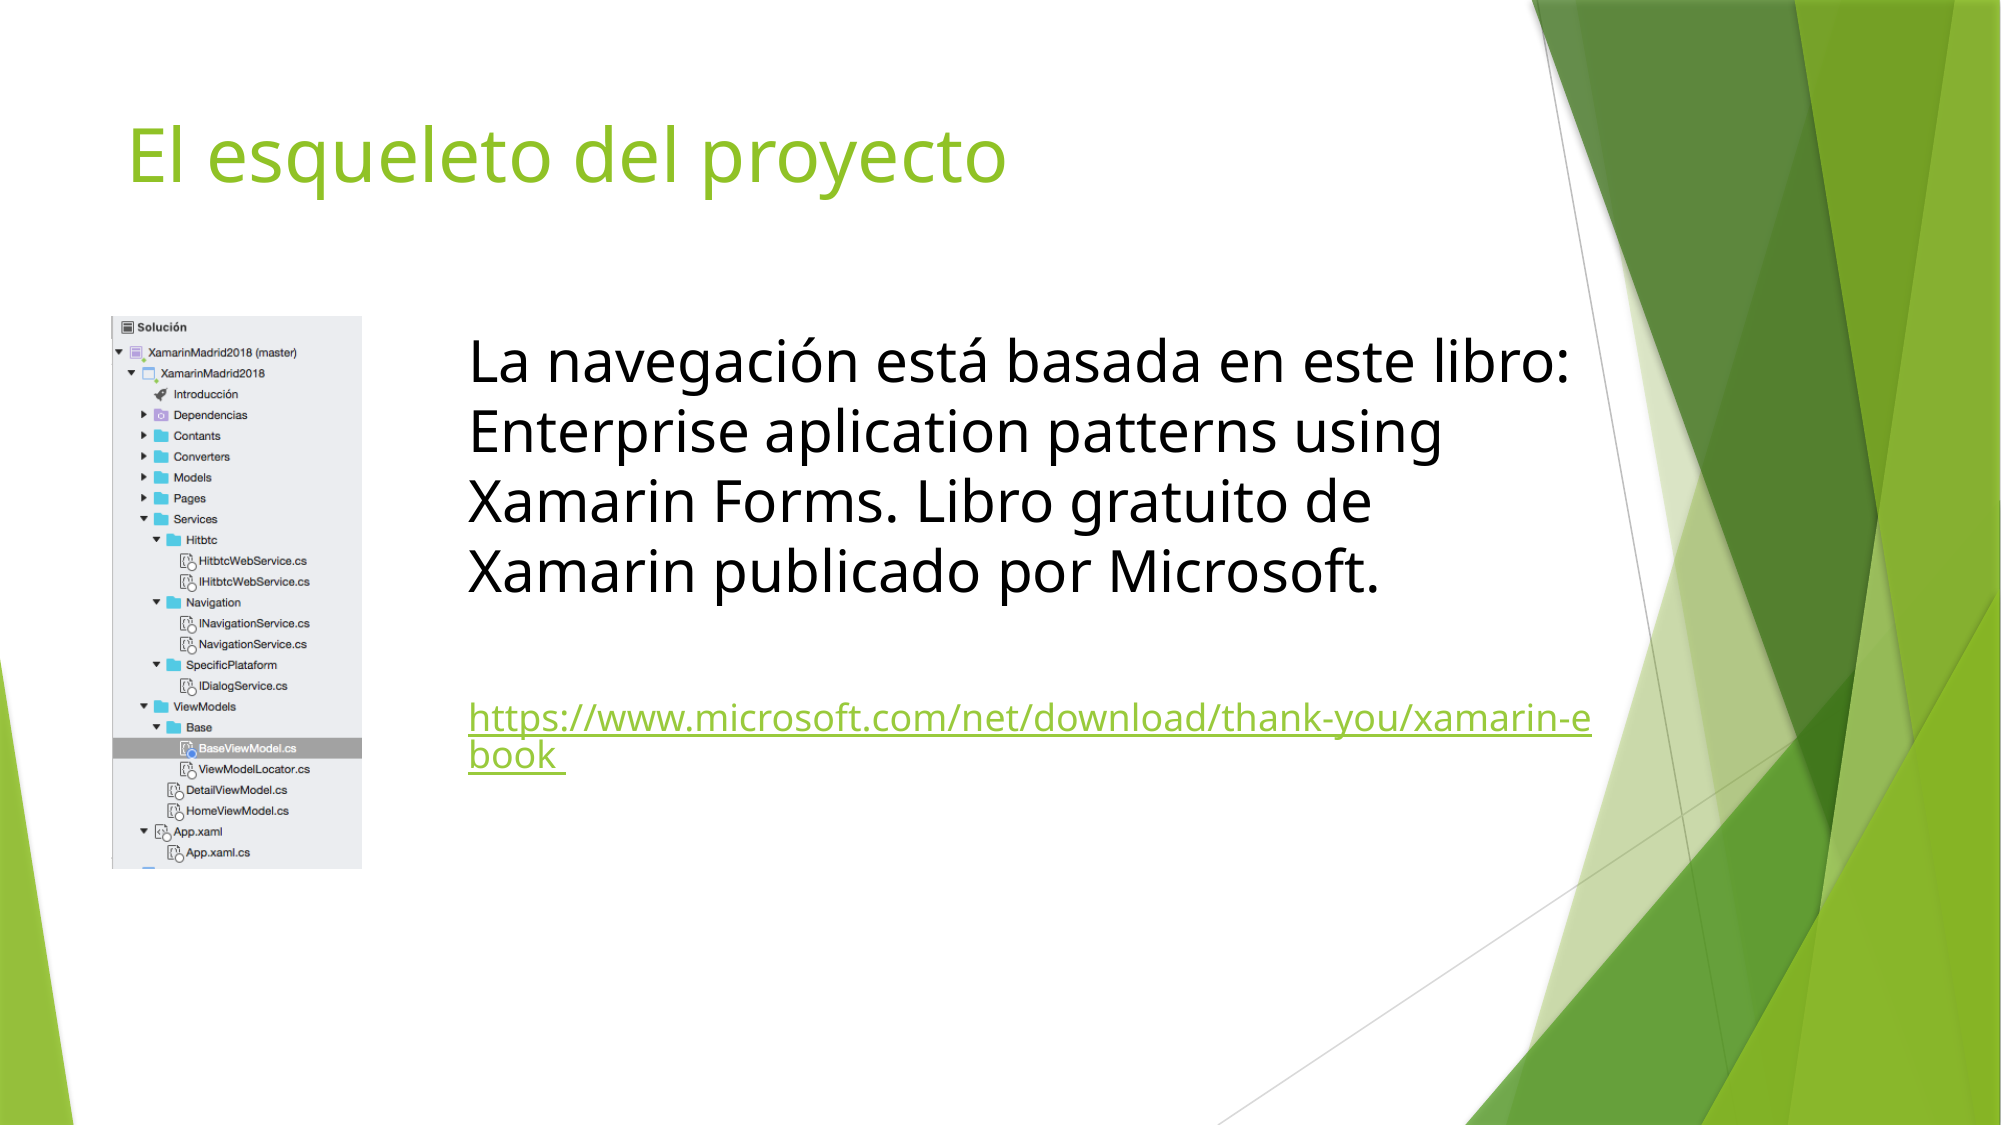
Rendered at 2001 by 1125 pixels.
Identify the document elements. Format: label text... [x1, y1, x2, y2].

title El esqueleto del proyecto [111, 99, 1522, 317]
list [110, 316, 362, 870]
text_box La navegación está basada en este libro: Enterprise aplication patterns using Xamarin Forms. Libro gratuito de Xamarin publicado por Microsoft. https://www.microsoft.com/net/download/thank-you/xamarin-ebook [453, 316, 1629, 753]
